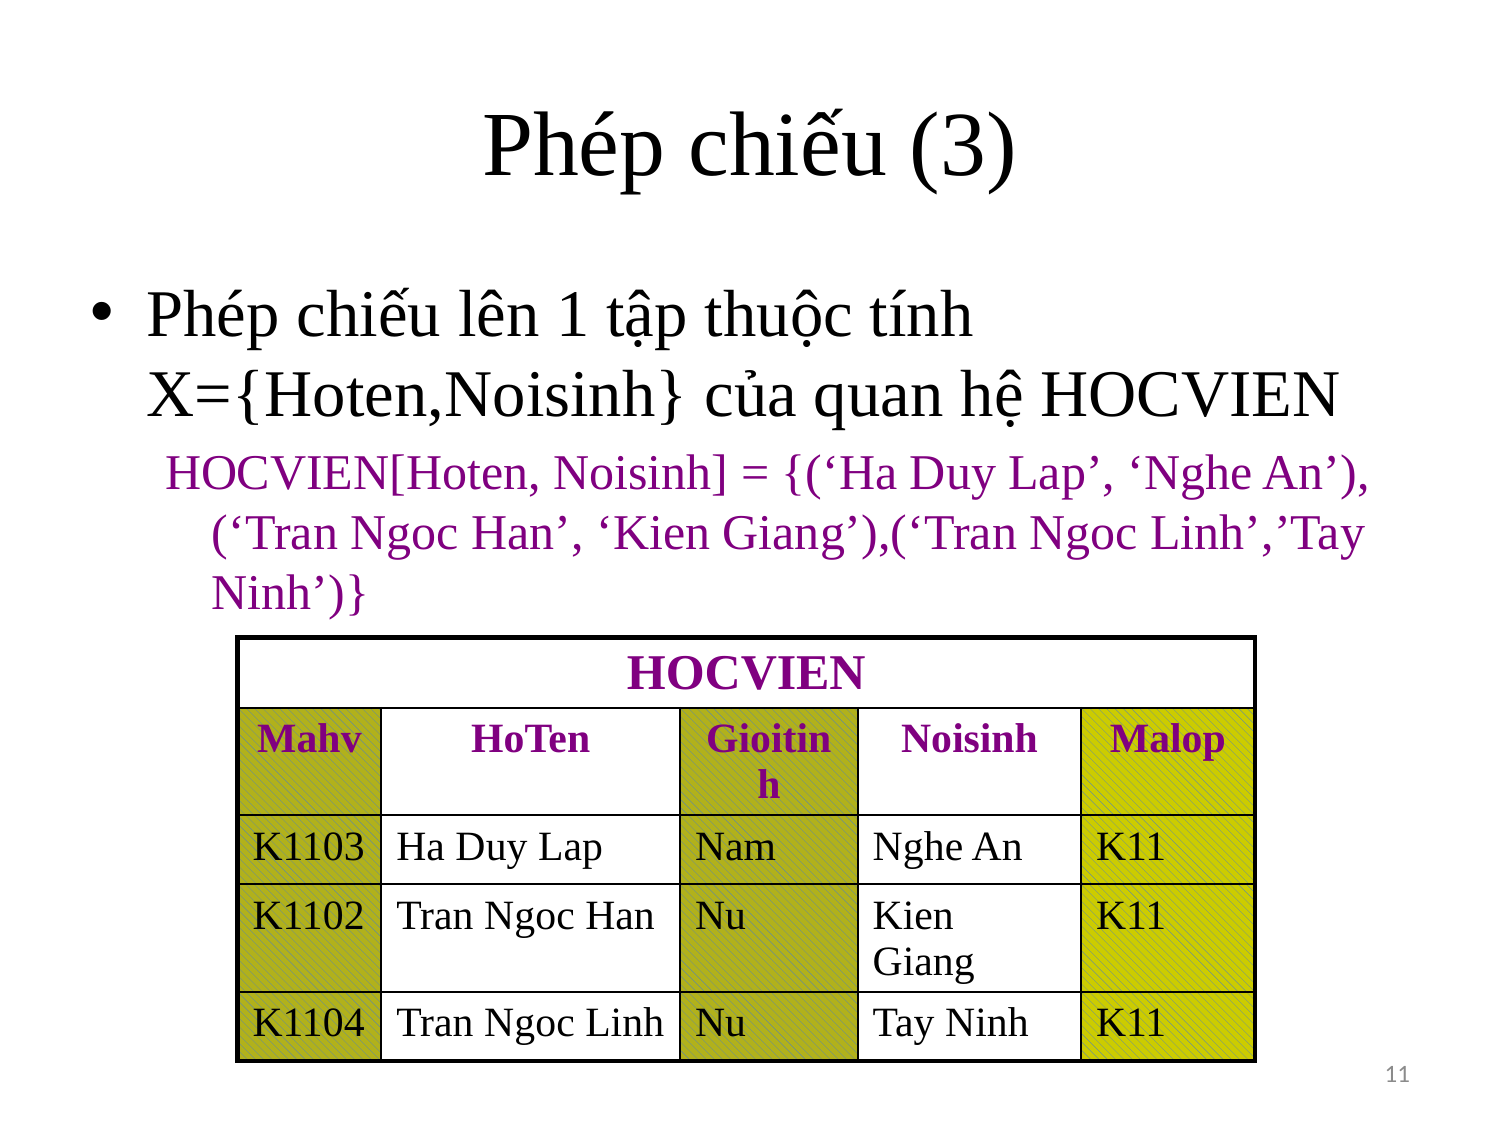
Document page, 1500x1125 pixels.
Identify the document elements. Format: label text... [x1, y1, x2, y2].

table_cell HoTen [382, 709, 679, 814]
title Phép chiếu (3) [75, 45, 1425, 233]
table_cell Nghe An [859, 816, 1080, 883]
table_cell K1102 [240, 885, 380, 991]
table_cell Mahv [240, 709, 380, 814]
table_cell Tran Ngoc Han [382, 885, 679, 991]
table_cell Gioitinh [681, 709, 857, 814]
table_cell Nam [681, 816, 857, 883]
table_cell K1103 [240, 816, 380, 883]
list Phép chiếu lên 1 tập thuộc tính X={Hoten,Noisinh} của quan hệ HOCVIEN HOCVIEN[Hoten, Noisinh] = {(‘Ha Duy Lap’, ‘Nghe An’),(‘Tran Ngoc Han’, ‘Kien Giang’),(‘Tran Ngoc Linh’,’Tay Ninh’)} [75, 262, 1425, 1005]
table_cell Tay Ninh [859, 993, 1080, 1059]
table_cell Noisinh [859, 709, 1080, 814]
table_cell Tran Ngoc Linh [382, 993, 679, 1059]
table_cell Ha Duy Lap [382, 816, 679, 883]
table_cell Kien Giang [859, 885, 1080, 991]
slide_number 11 [1074, 1042, 1425, 1103]
table_cell Malop [1082, 709, 1253, 814]
table_cell K11 [1082, 885, 1253, 991]
table_cell K11 [1082, 993, 1253, 1042]
table_cell K11 [1082, 816, 1253, 883]
table_cell Nu [681, 885, 857, 991]
table_cell K1104 [240, 993, 380, 1059]
table_cell Nu [681, 993, 857, 1059]
table_header HOCVIEN [240, 640, 1253, 707]
